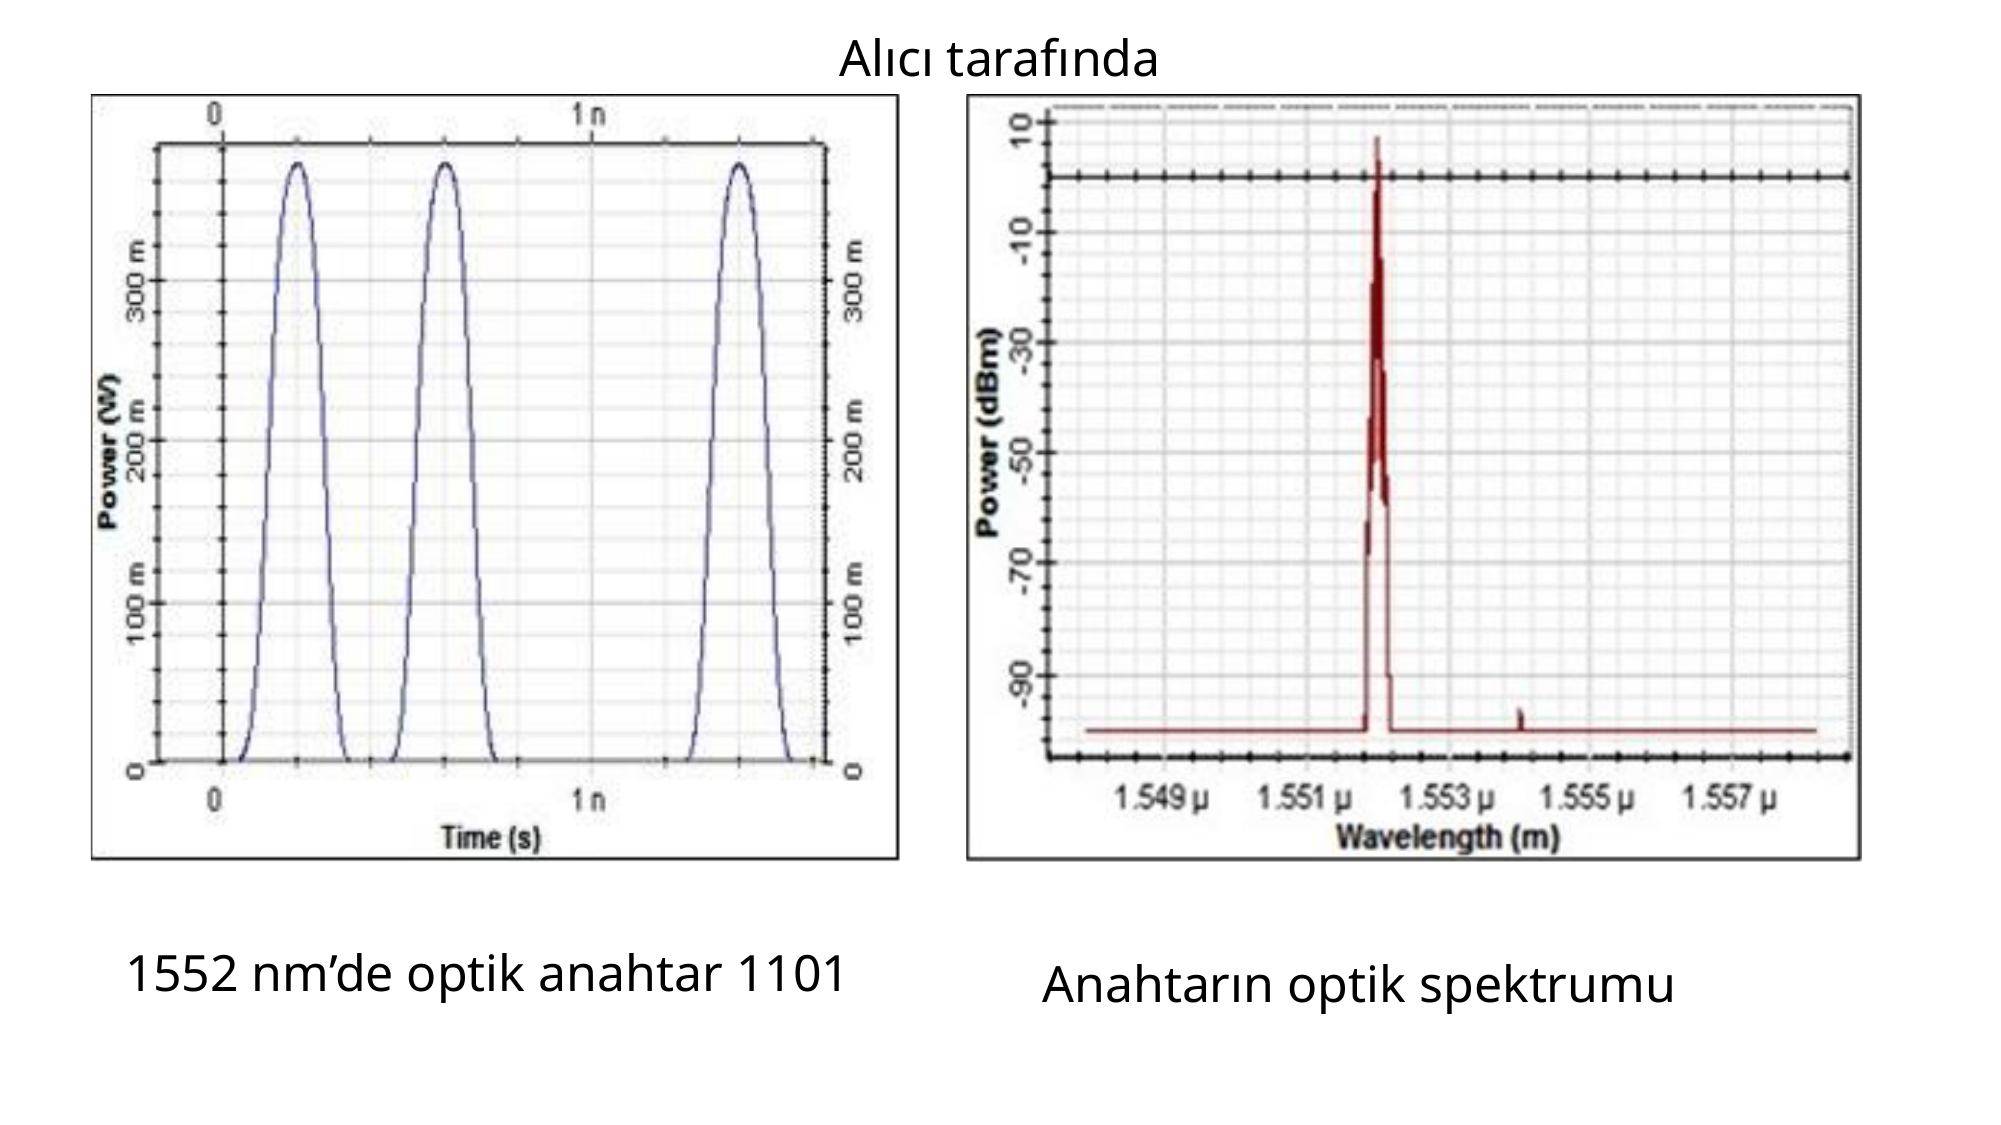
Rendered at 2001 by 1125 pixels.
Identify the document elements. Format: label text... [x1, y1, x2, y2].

text_box 1552 nm’de optik anahtar 1101 [110, 934, 866, 1010]
picture [90, 94, 901, 862]
text_box Alıcı tarafında [824, 18, 1176, 94]
text_box Anahtarın optik spektrumu [1027, 945, 1692, 1020]
picture [965, 94, 1863, 862]
